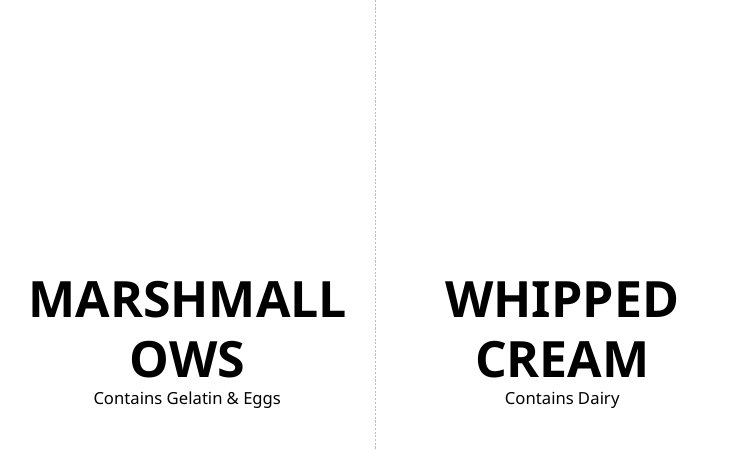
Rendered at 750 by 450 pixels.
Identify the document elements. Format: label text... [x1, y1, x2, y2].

text_box MARSHMALLOWS Contains Gelatin & Eggs [0, 260, 374, 415]
text_box WHIPPED CREAM Contains Dairy [376, 260, 750, 415]
